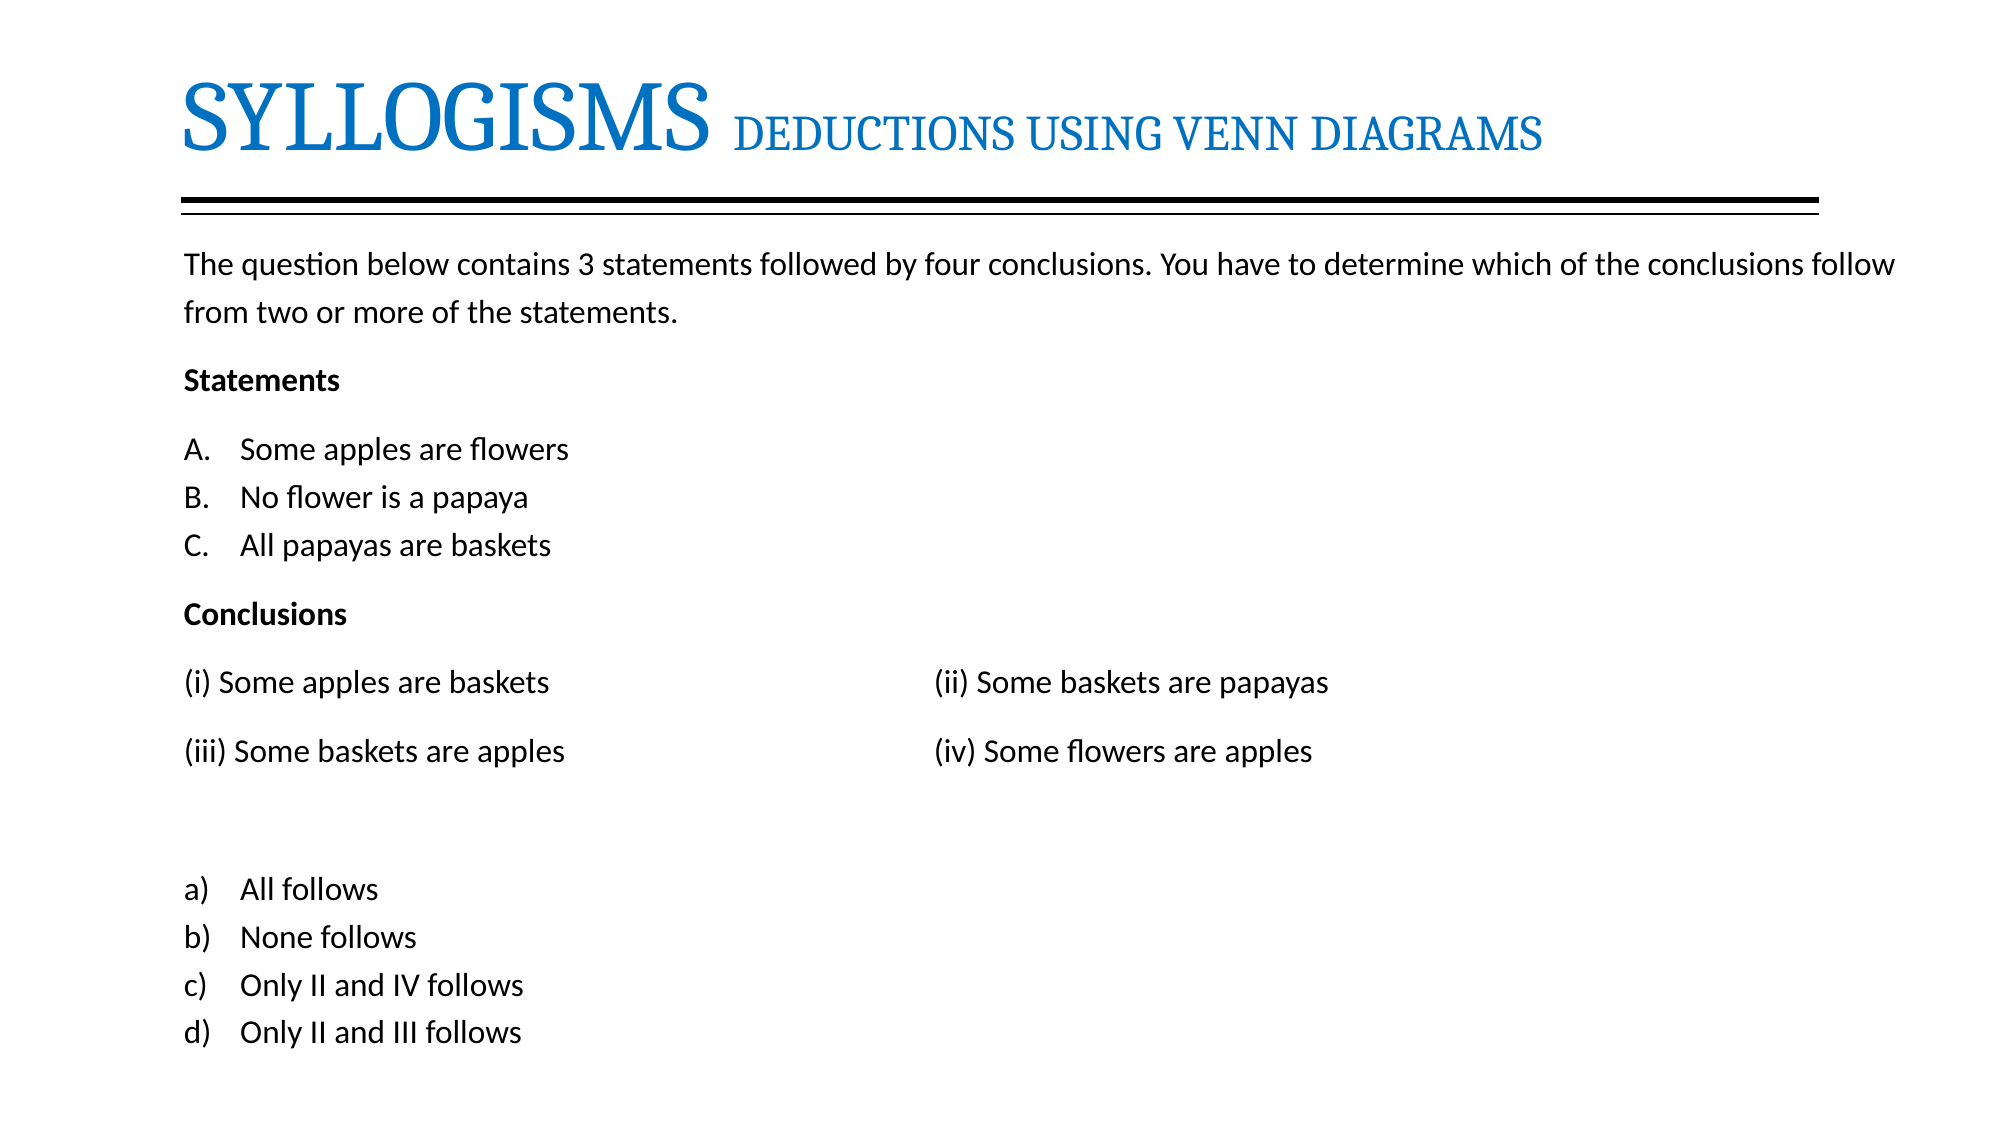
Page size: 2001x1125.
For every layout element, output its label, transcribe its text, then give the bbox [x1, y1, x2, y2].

title SYLLOGISMS DEDUCTIONS USING VENN DIAGRAMS [183, 54, 1659, 183]
list The question below contains 3 statements followed by four conclusions. You have to determine which of the conclusions follow from two or more of the statements. Statements Some apples are flowers No flower is a papaya All papayas are baskets Conclusions (i) Some apples are baskets (ii) Some baskets are papayas (iii) Some baskets are apples (iv) Some flowers are apples All follows None follows Only II and IV follows Only II and III follows [183, 226, 1909, 1071]
